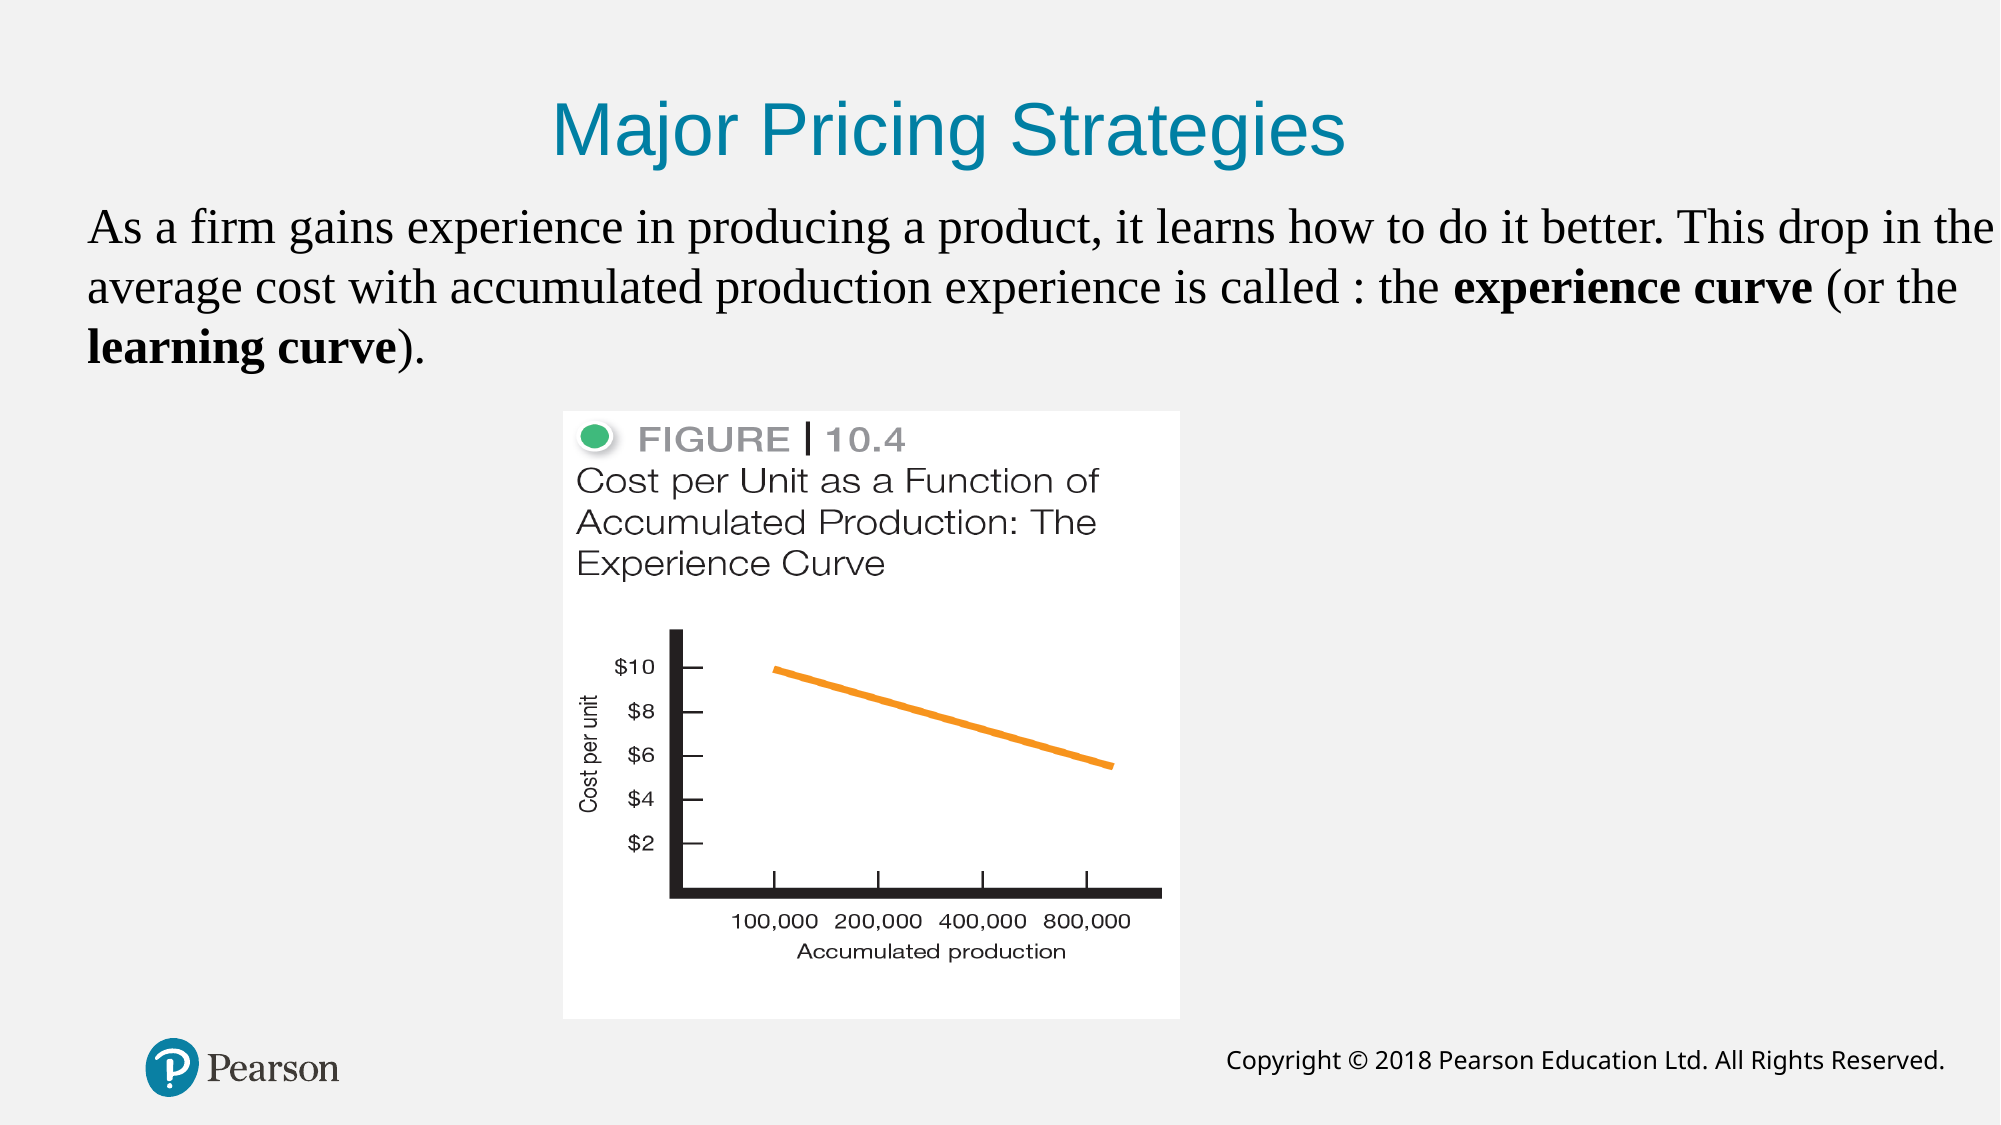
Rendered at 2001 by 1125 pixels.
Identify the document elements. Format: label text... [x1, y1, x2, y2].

picture [563, 411, 1180, 1019]
title Major Pricing Strategies [456, 56, 1444, 186]
text_box As a firm gains experience in producing a product, it learns how to do it better. This drop in the average cost with accumulated production experience is called : the experience curve (or the learning curve). [72, 186, 2000, 441]
